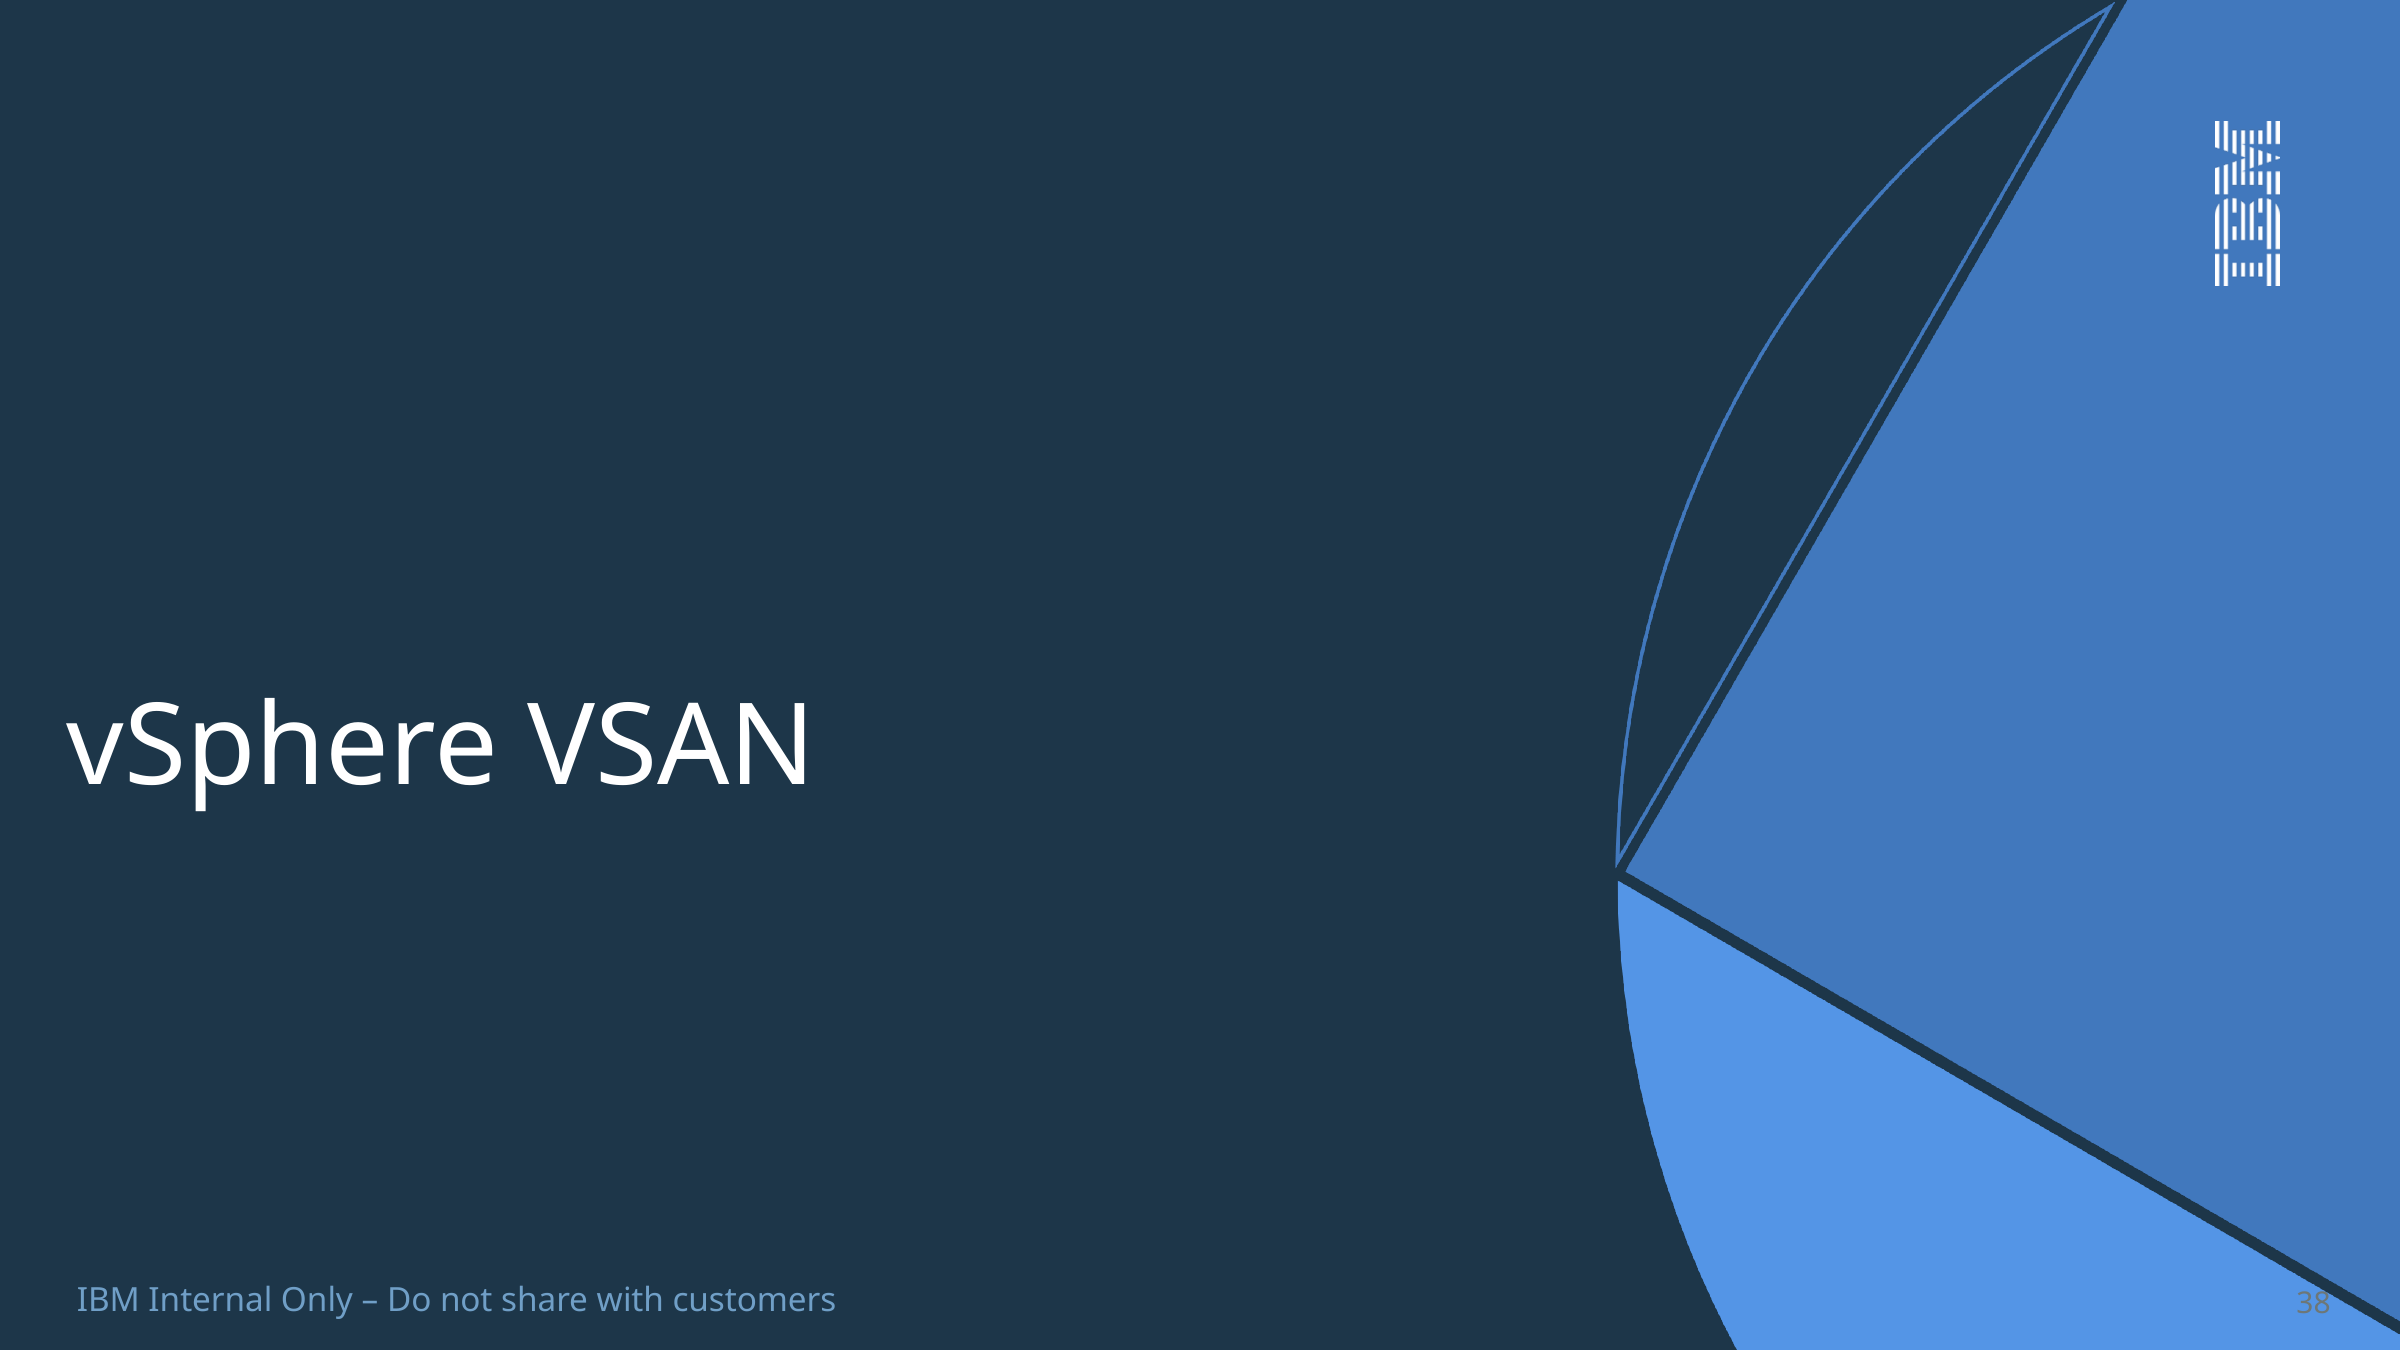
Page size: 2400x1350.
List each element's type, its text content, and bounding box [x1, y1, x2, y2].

picture [1615, 0, 2400, 1350]
title vSphere VSAN [66, 564, 1625, 808]
slide_number 38 [2240, 1268, 2346, 1340]
